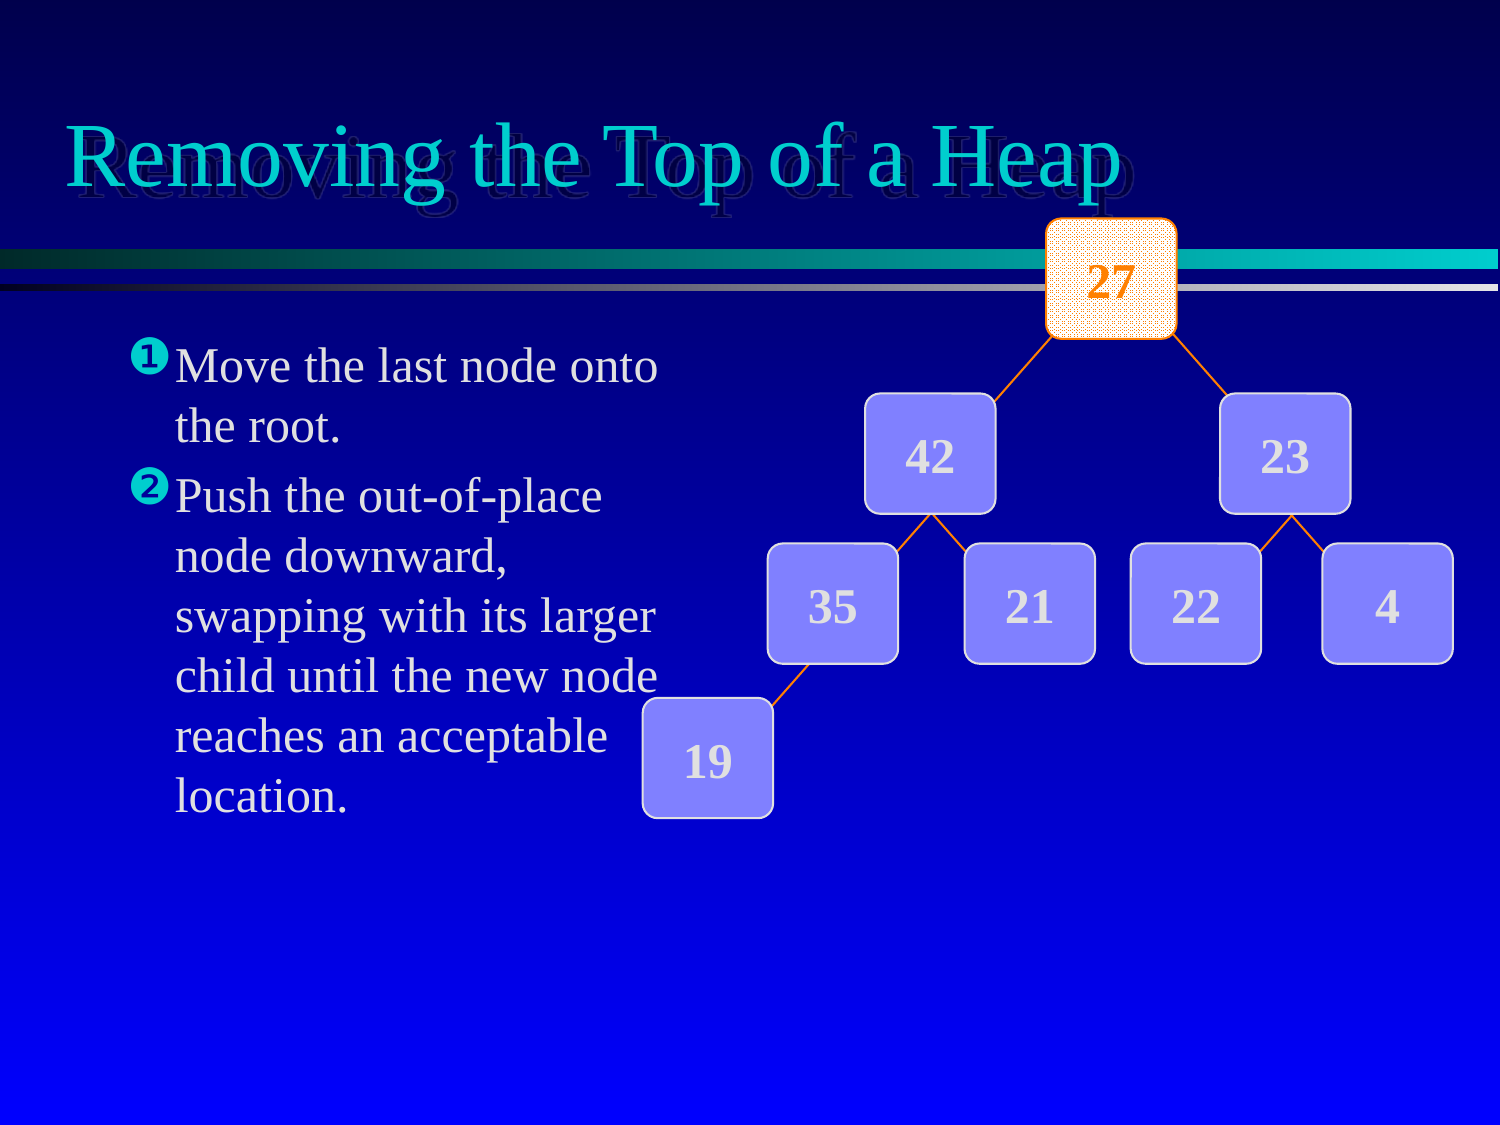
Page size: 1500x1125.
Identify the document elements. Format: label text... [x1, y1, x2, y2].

text_box 42 [865, 393, 996, 514]
title Removing the Top of a Heap [50, 56, 1325, 244]
text_box 22 [1130, 543, 1262, 664]
picture [146, 250, 919, 257]
text_box 19 [642, 697, 774, 819]
text_box 27 [1046, 218, 1177, 339]
text_box 23 [1220, 393, 1351, 514]
text_box 4 [1322, 543, 1453, 664]
text_box 21 [964, 543, 1096, 664]
list Move the last node onto the root. Push the out-of-place node downward, swapping with its larger child until the new node reaches an acceptable location. [112, 324, 698, 935]
text_box 35 [767, 543, 899, 664]
